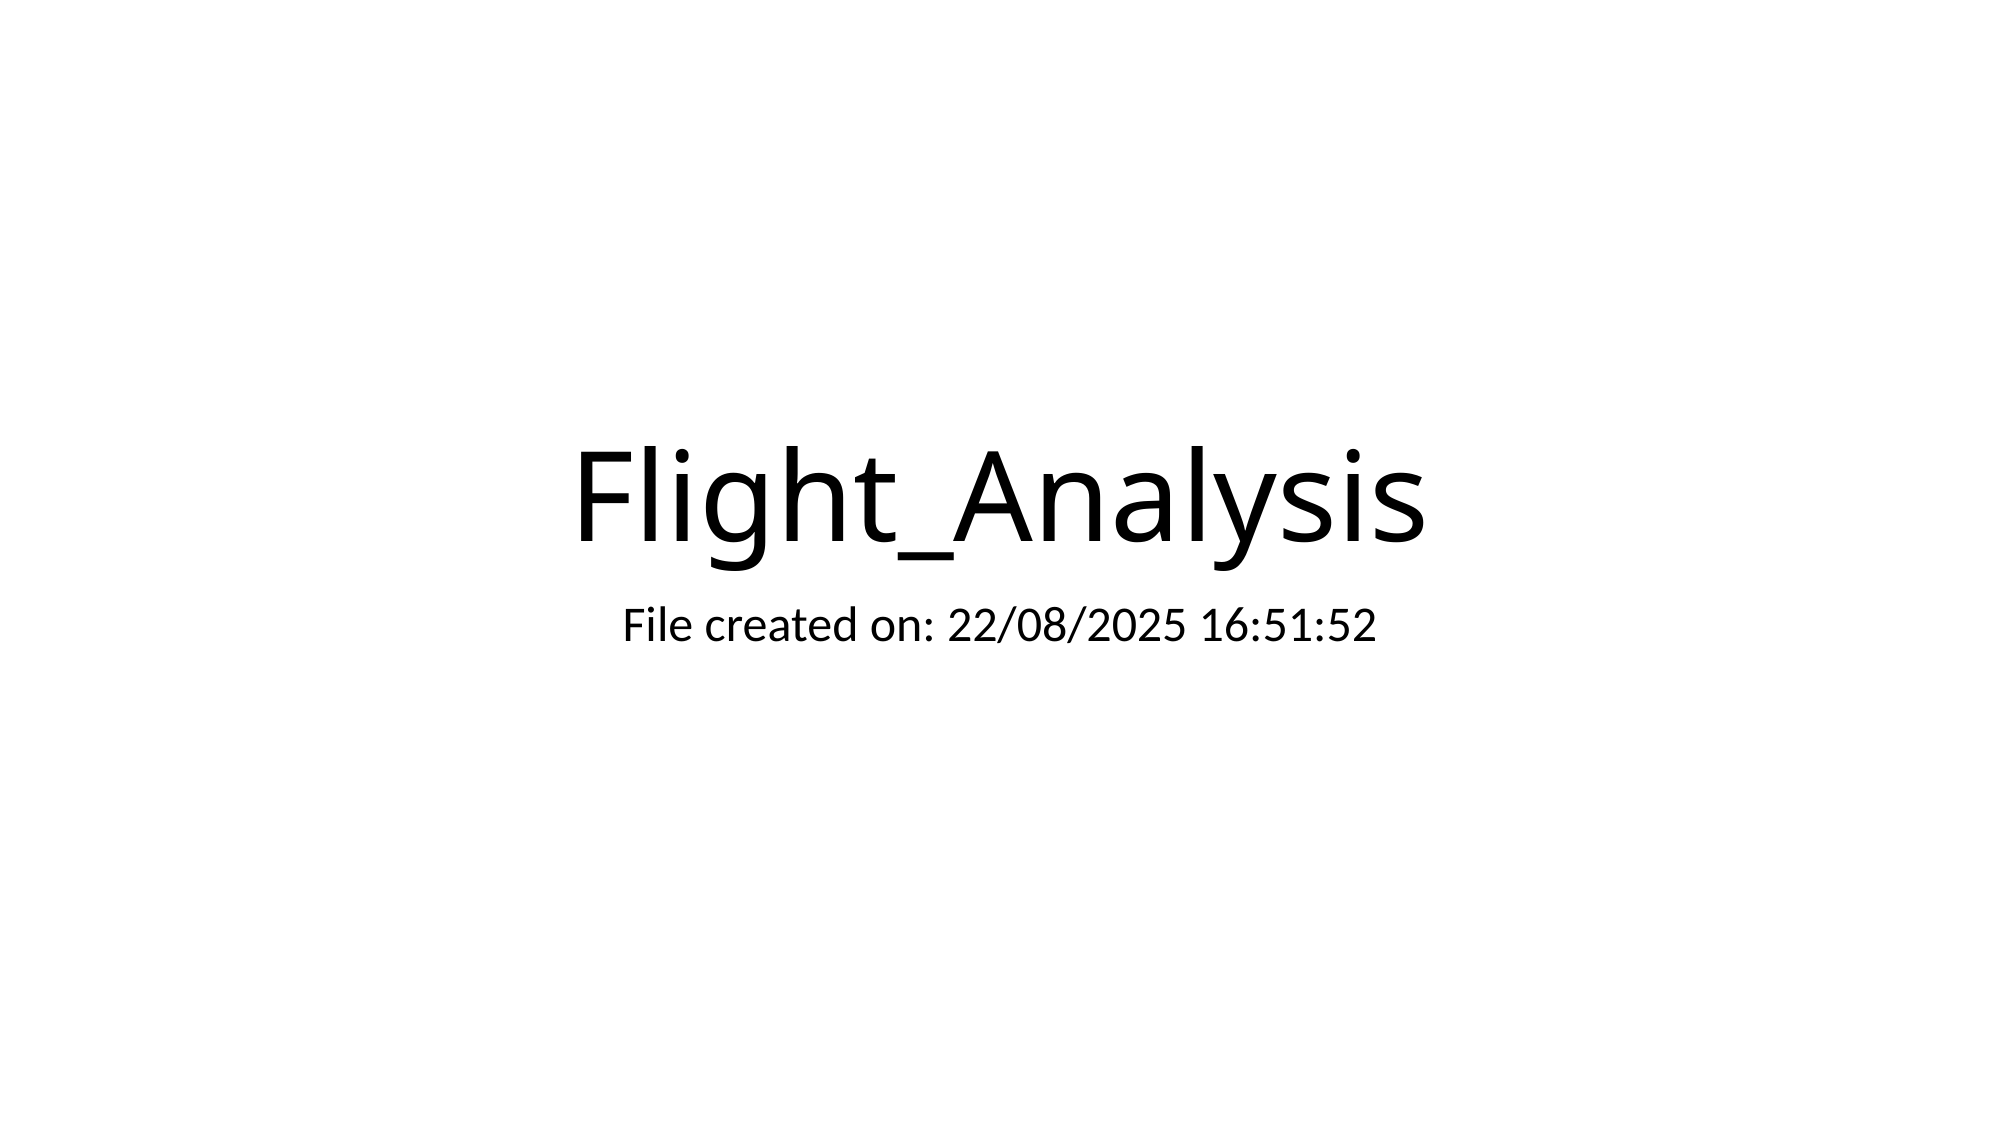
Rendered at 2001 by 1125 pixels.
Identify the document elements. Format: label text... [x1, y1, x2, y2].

title Flight_Analysis [249, 184, 1750, 576]
subtitle File created on: 22/08/2025 16:51:52 [249, 590, 1750, 863]
